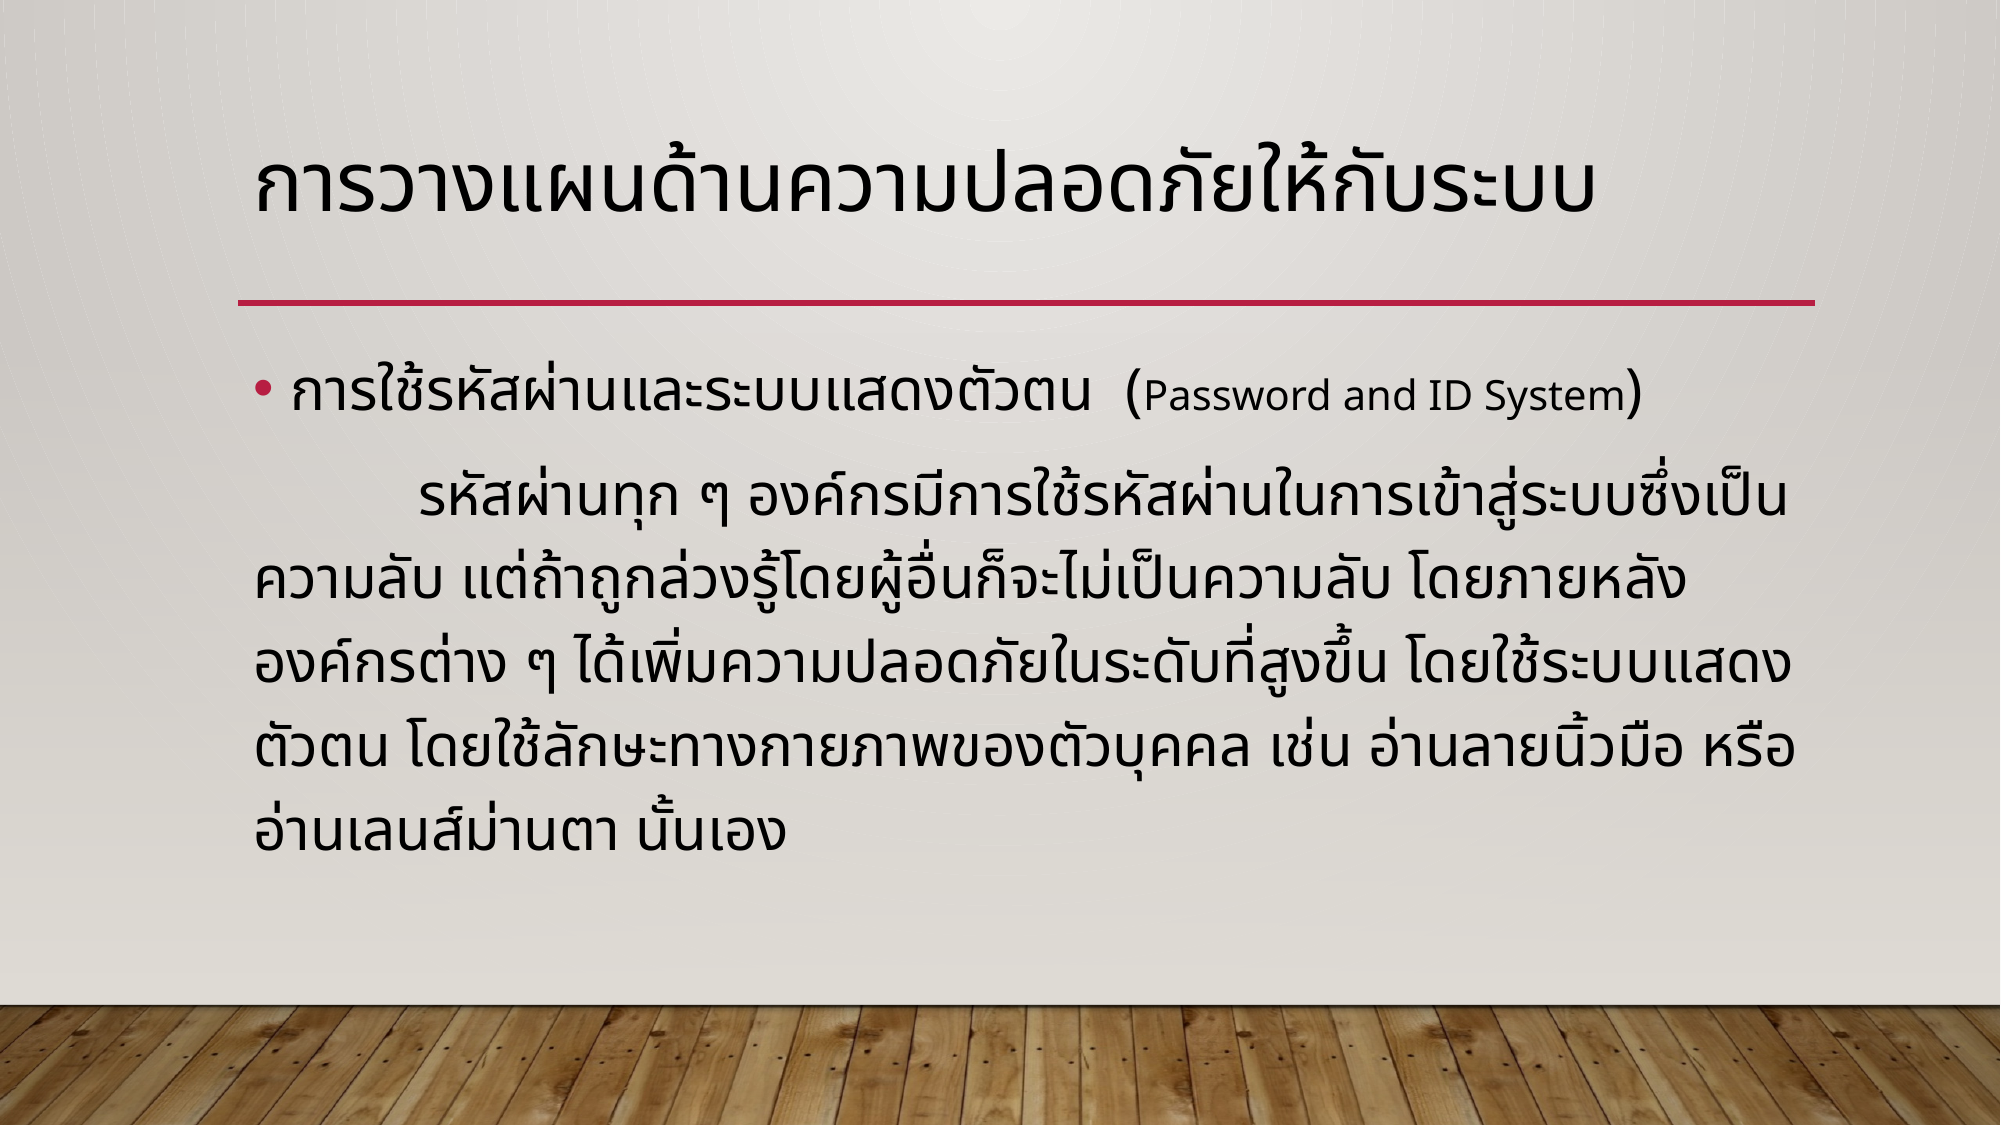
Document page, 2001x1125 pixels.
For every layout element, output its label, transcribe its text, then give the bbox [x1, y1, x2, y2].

picture [0, 1005, 2000, 1125]
title การวางแผนด้านความปลอดภัยให้กับระบบ [238, 131, 1814, 305]
list การใช้รหัสผ่านและระบบแสดงตัวตน (Password and ID System) รหัสผ่านทุก ๆ องค์กรมีการใช้รหัสผ่านในการเข้าสู่ระบบซึ่งเป็นความลับ แต่ถ้าถูกล่วงรู้โดยผู้อื่นก็จะไม่เป็นความลับ โดยภายหลังองค์กรต่าง ๆ ได้เพิ่มความปลอดภัยในระดับที่สูงขึ้น โดยใช้ระบบแสดงตัวตน โดยใช้ลักษะทางกายภาพของตัวบุคคล เช่น อ่านลายนิ้วมือ หรืออ่านเลนส์ม่านตา นั้นเอง [238, 330, 1814, 897]
